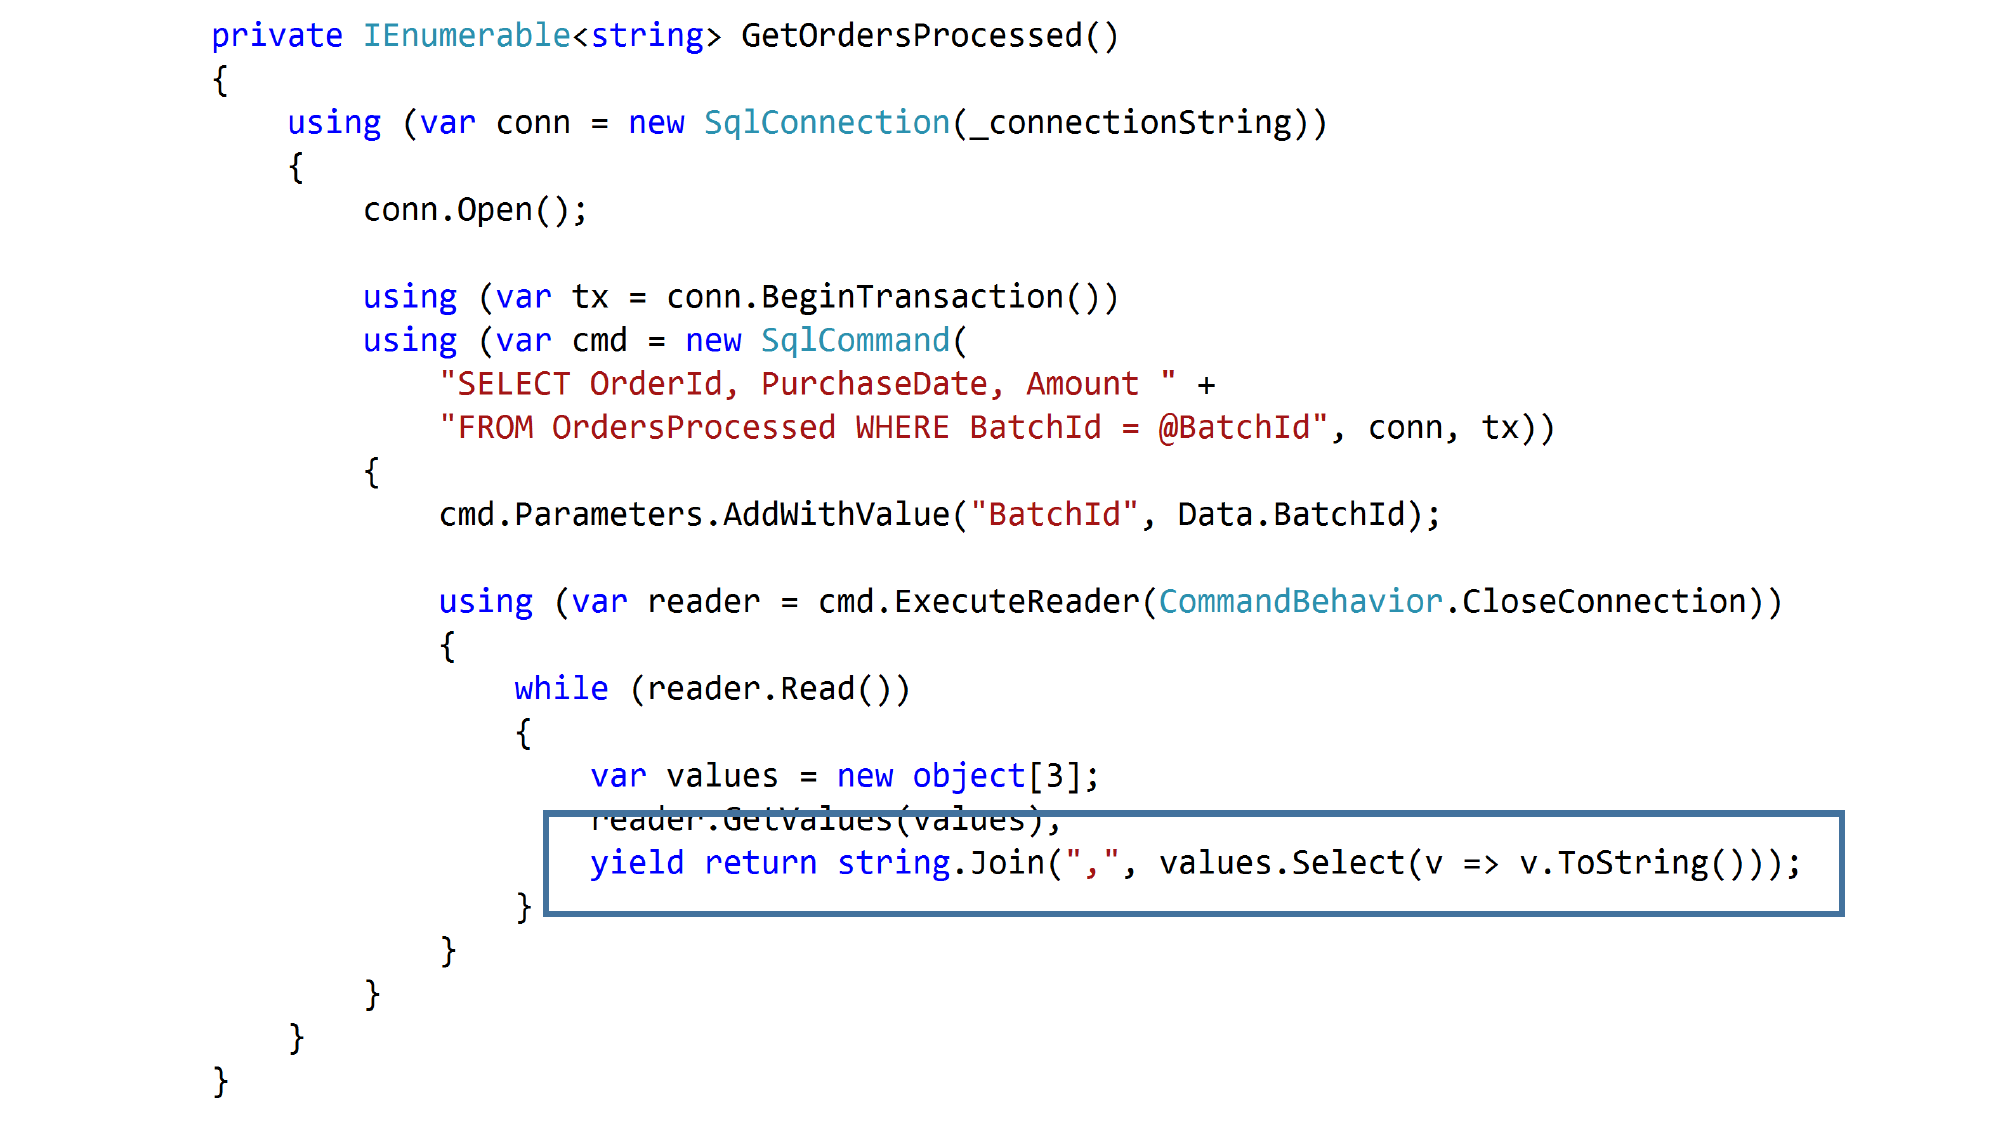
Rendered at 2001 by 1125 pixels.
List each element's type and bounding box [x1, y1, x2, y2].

picture [198, 5, 1814, 1107]
text_box [1814, 812, 1843, 915]
